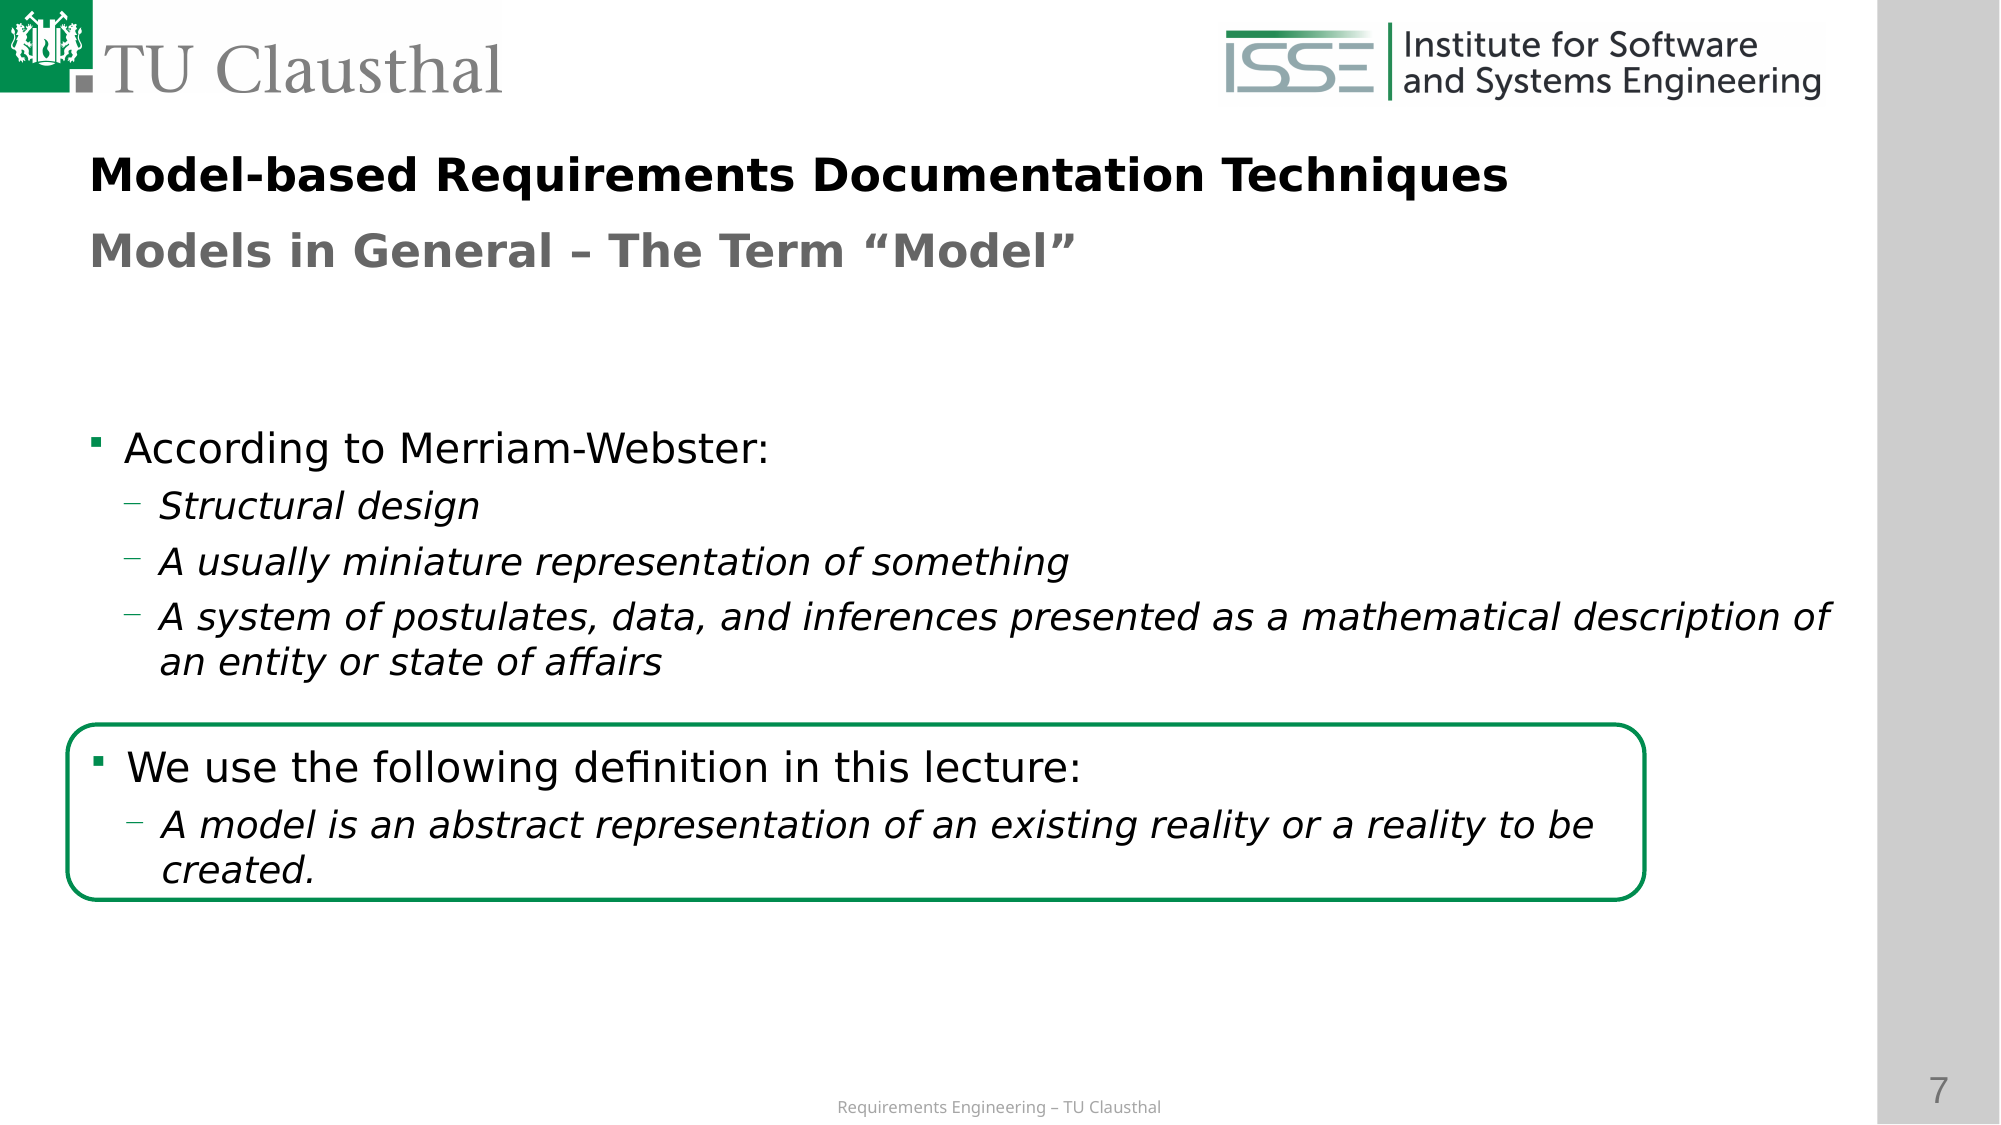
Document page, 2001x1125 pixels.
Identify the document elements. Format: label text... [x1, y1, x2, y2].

picture [1218, 22, 1826, 107]
text_box Models in General – The Term “Model” [88, 207, 1789, 291]
text_box We use the following definition in this lecture: A model is an abstract representation of an existing reality or a reality to be created. [65, 722, 1647, 902]
list According to Merriam-Webster: Structural design A usually miniature representation of something A system of postulates, data, and inferences presented as a mathematical description of an entity or state of affairs [88, 219, 1838, 1018]
text_box Model-based Requirements Documentation Techniques [88, 118, 1789, 201]
picture [0, 0, 502, 93]
